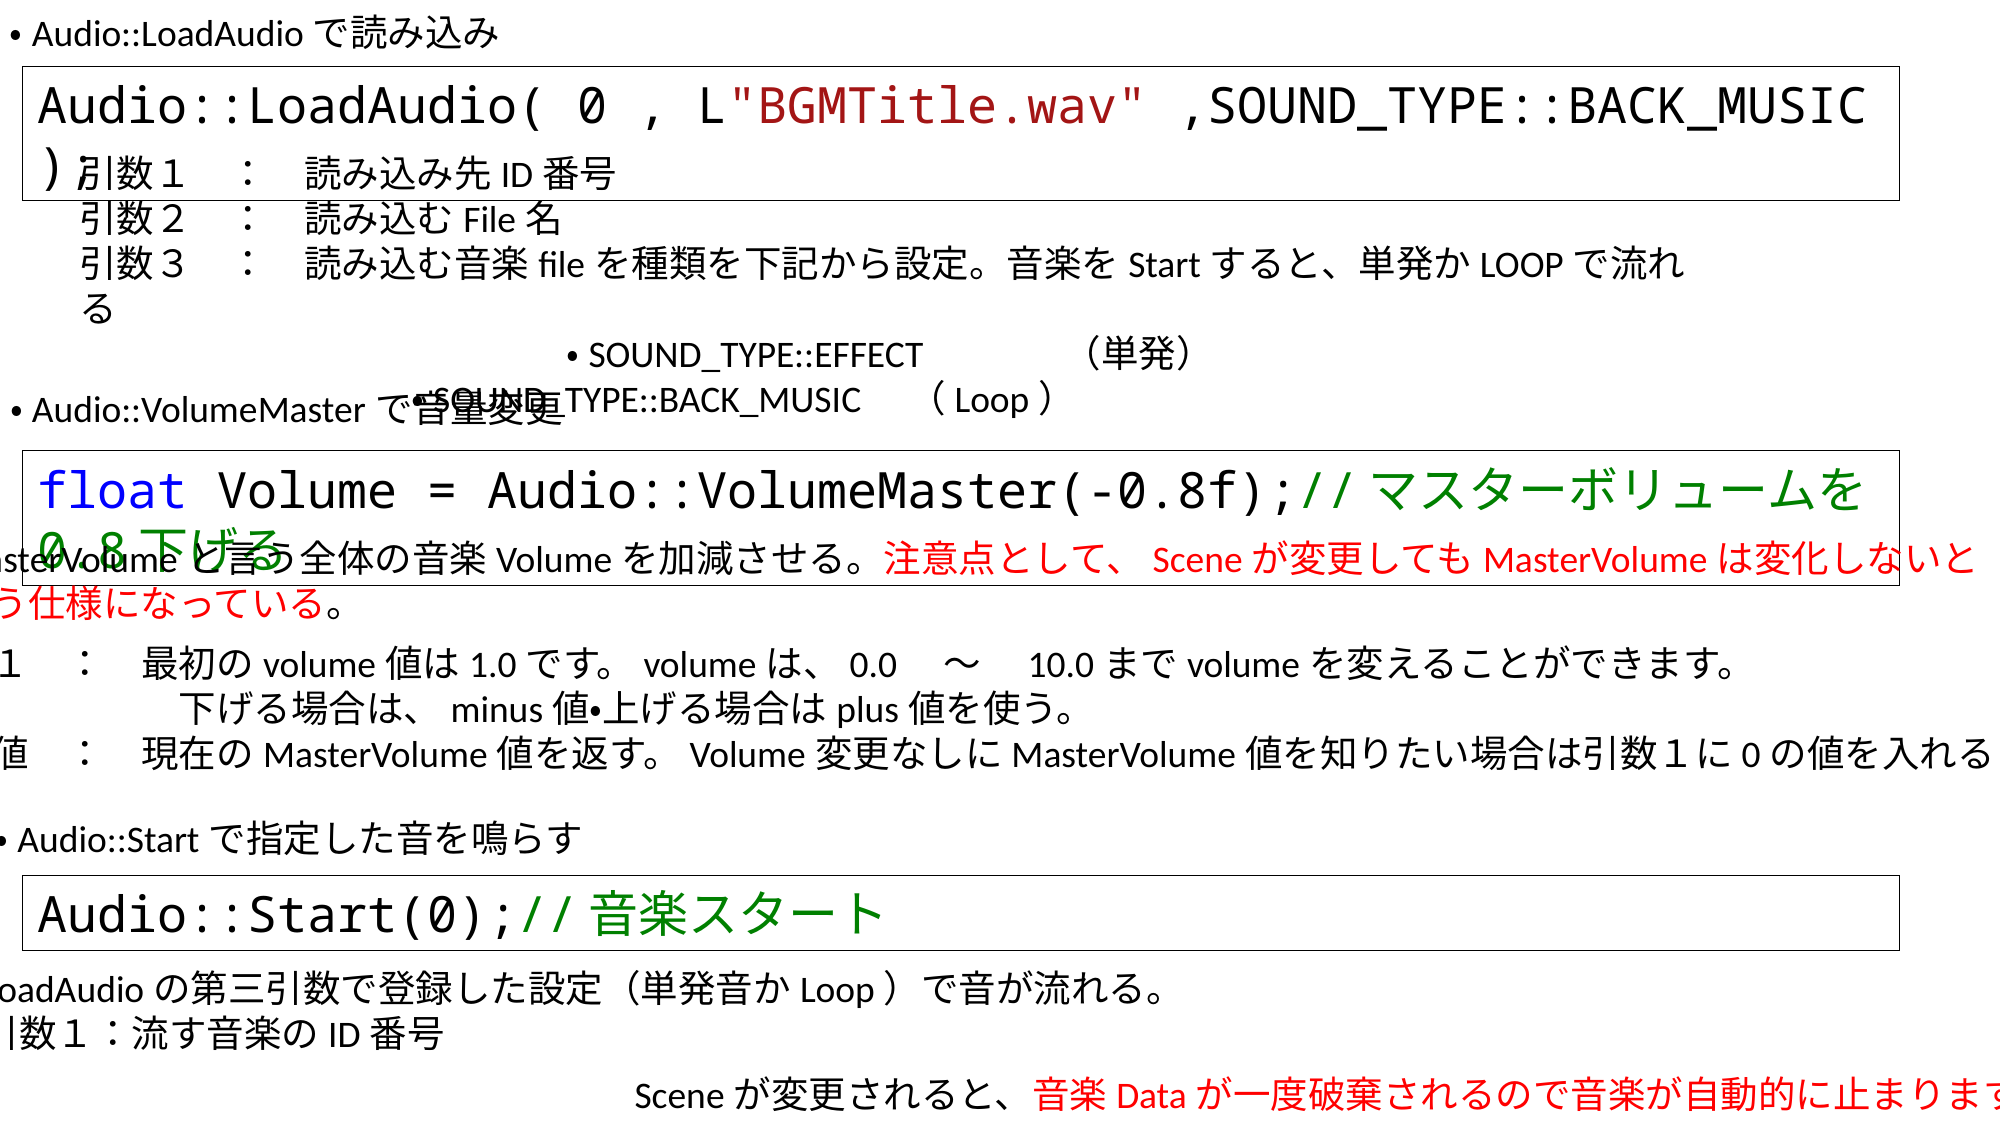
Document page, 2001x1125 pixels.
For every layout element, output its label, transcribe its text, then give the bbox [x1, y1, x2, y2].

text_box Audio::LoadAudio( 0 , L"BGMTitle.wav" ,SOUND_TYPE::BACK_MUSIC ); [22, 66, 1900, 201]
text_box MasterVolumeと言う全体の音楽Volumeを加減させる。注意点として、Sceneが変更してもMasterVolumeは変化しないと 言う仕様になっている。 [0, 527, 1995, 633]
text_box 引数１ ： 最初のvolume値は1.0です。volumeは、0.0 ～ 10.0までvolumeを変えることができます。 下げる場合は、minus値・上げる場合はplus値を使う。 戻り値 ： 現在のMasterVolume値を返す。Volume変更なしにMasterVolume値を知りたい場合は引数１に0の値を入れると良い [0, 632, 2000, 828]
text_box ・Audio::Startで指定した音を鳴らす [0, 807, 598, 868]
text_box Sceneが変更されると、音楽Dataが一度破棄されるので音楽が自動的に止まります。 [621, 1063, 2000, 1124]
text_box LoadAudioの第三引数で登録した設定（単発音かLoop）で音が流れる。 引数１：流す音楽のID番号 [0, 957, 1199, 1063]
text_box Audio::Start(0);//音楽スタート [22, 875, 1900, 951]
text_box ・Audio::VolumeMasterで音量変更 [0, 377, 578, 438]
text_box float Volume = Audio::VolumeMaster(-0.8f);//マスターボリュームを0.8下げる [22, 450, 1900, 527]
text_box ・Audio::LoadAudioで読み込み [0, 1, 516, 62]
text_box 引数１ ： 読み込み先ID番号 引数２ ： 読み込むFile名 引数３ ： 読み込む音楽fileを種類を下記から設定。音楽をStartすると、単発かLOOPで流れる ・SOUND_TYPE::EFFECT （単発） ・SOUND_TYPE::BACK_MUSIC （Loop） [64, 142, 1707, 428]
